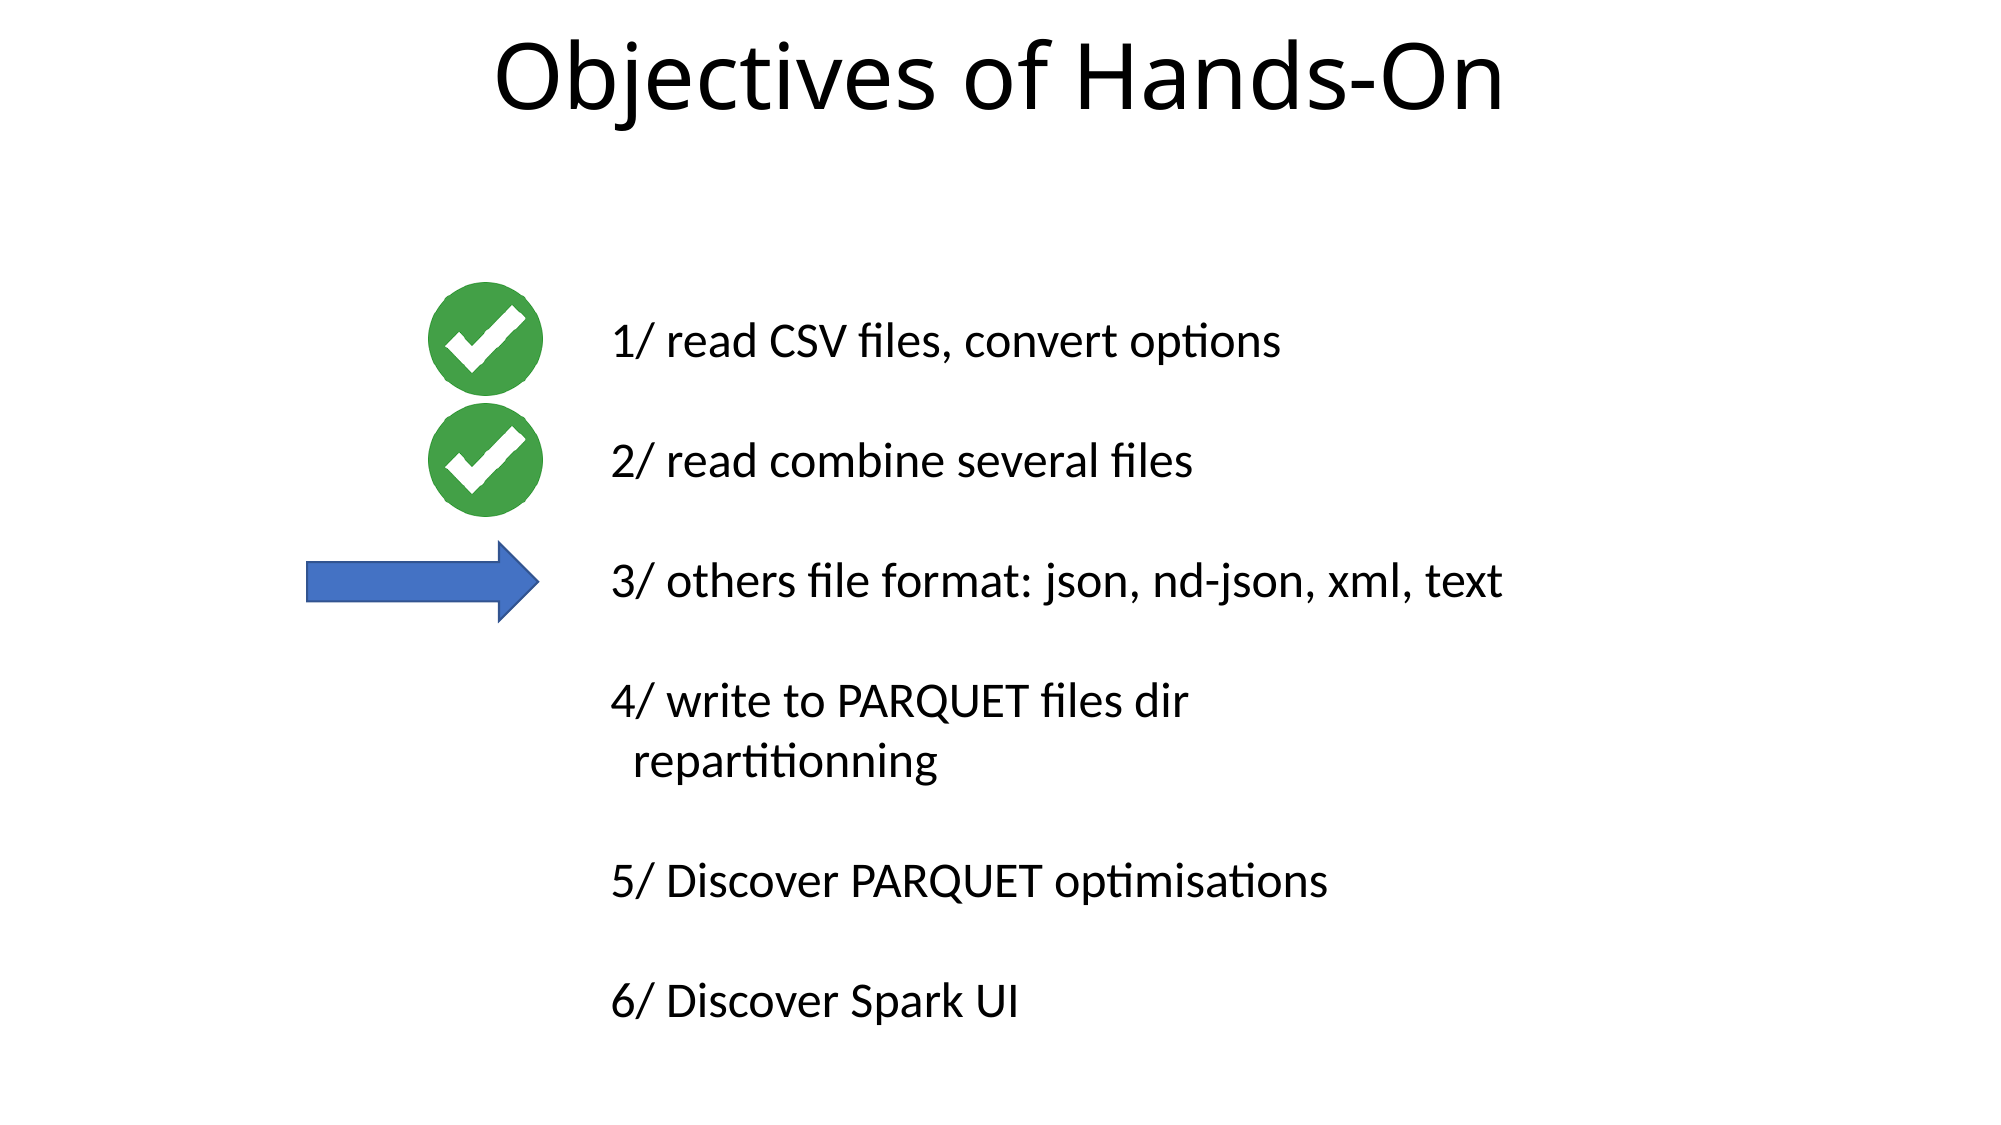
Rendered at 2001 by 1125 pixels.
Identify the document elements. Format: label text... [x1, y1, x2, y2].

text_box [306, 540, 540, 624]
title Objectives of Hands-On [137, 0, 1863, 160]
picture [424, 278, 546, 520]
text_box 1/ read CSV files, convert options 2/ read combine several files 3/ others file format: json, nd-json, xml, text 4/ write to PARQUET files dir repartitionning 5/ Discover PARQUET optimisations 6/ Discover Spark UI [595, 300, 1519, 1036]
